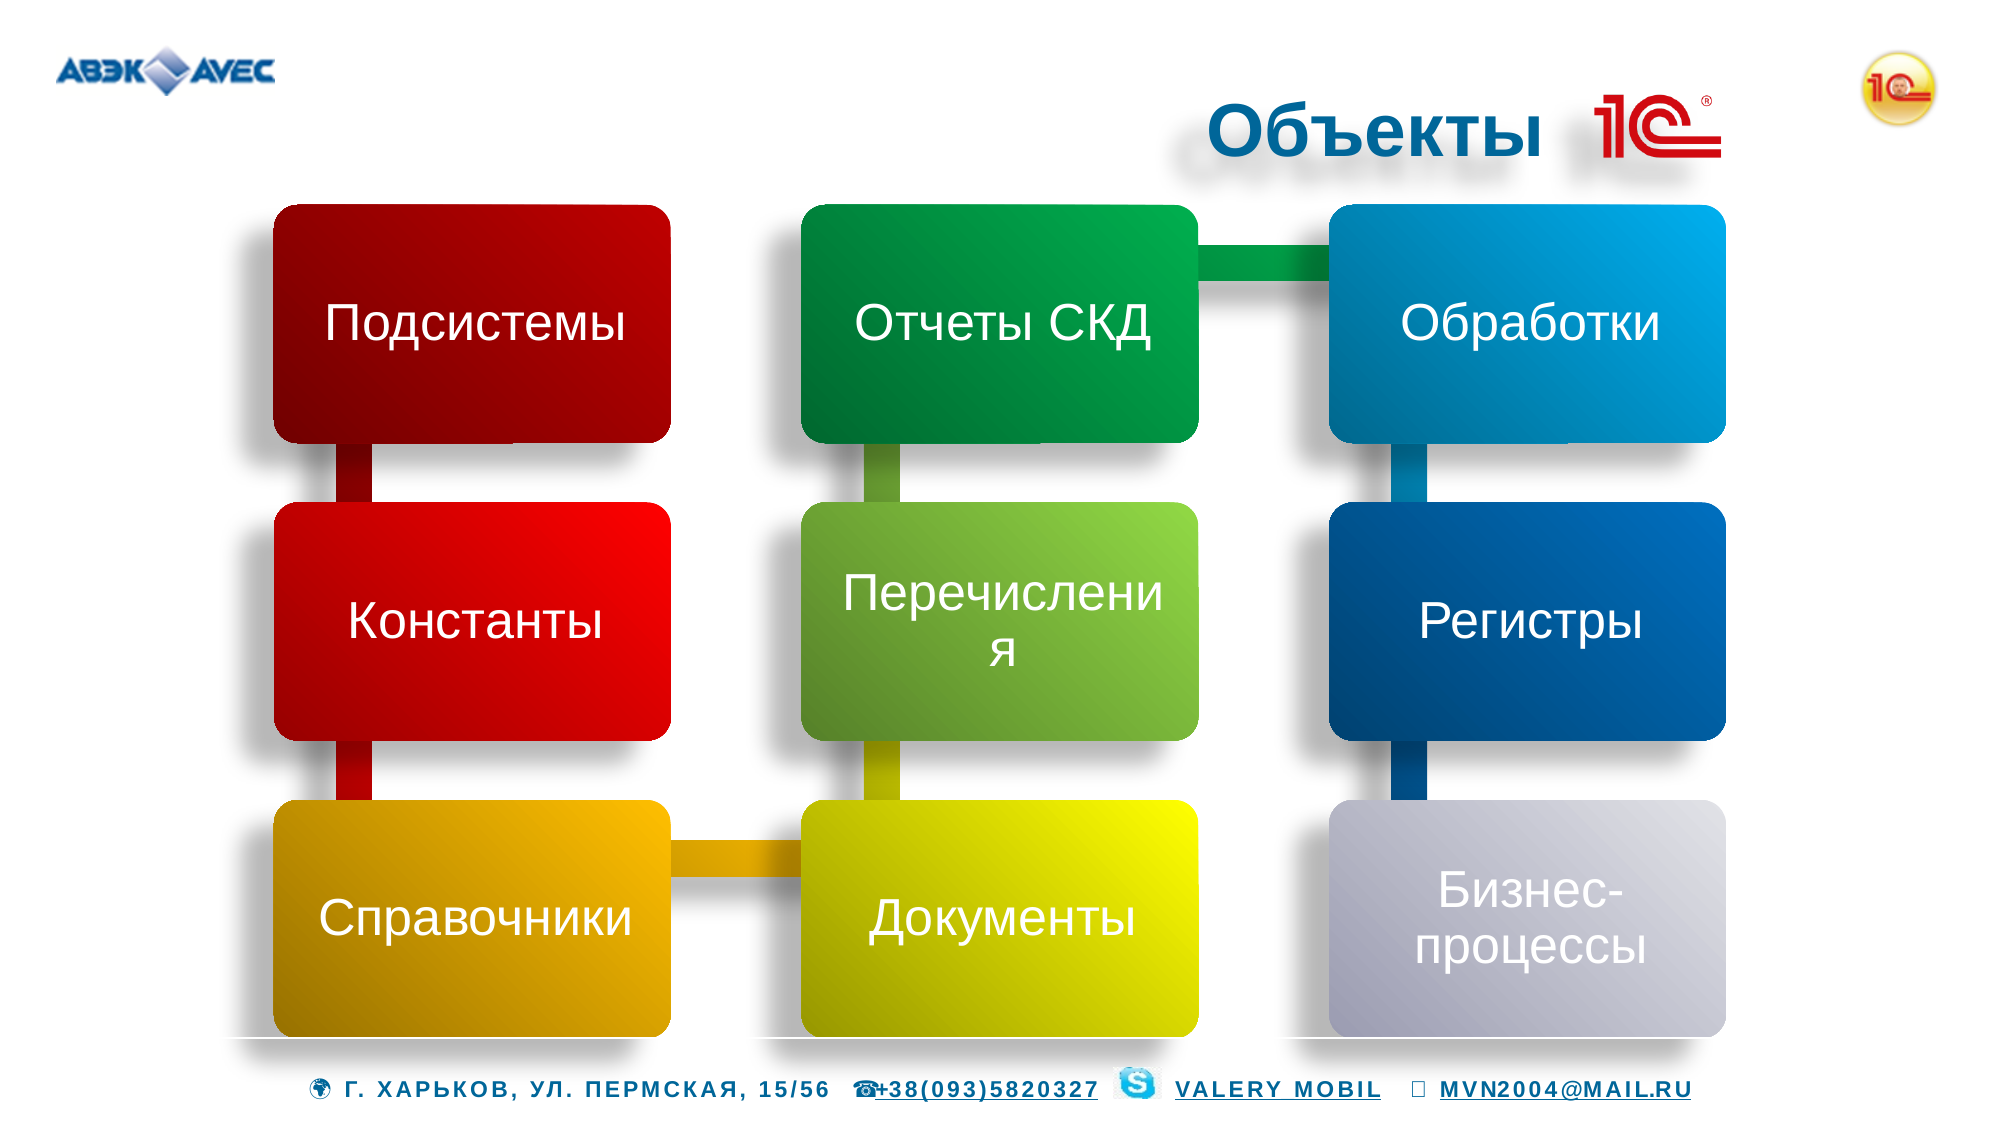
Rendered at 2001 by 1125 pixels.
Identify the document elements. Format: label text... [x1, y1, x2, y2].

picture [1854, 45, 1944, 136]
picture [56, 45, 275, 96]
title Объекты [978, 59, 1560, 204]
table_header 🌍 г. Харьков, ул. Пермская, 15/56 ☎+38(093)5820327 valery_mobil 📧 mvn2004@mail.ru [1, 1039, 1999, 1125]
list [137, 204, 1863, 1039]
picture [1590, 88, 1725, 164]
picture [1113, 1067, 1162, 1099]
